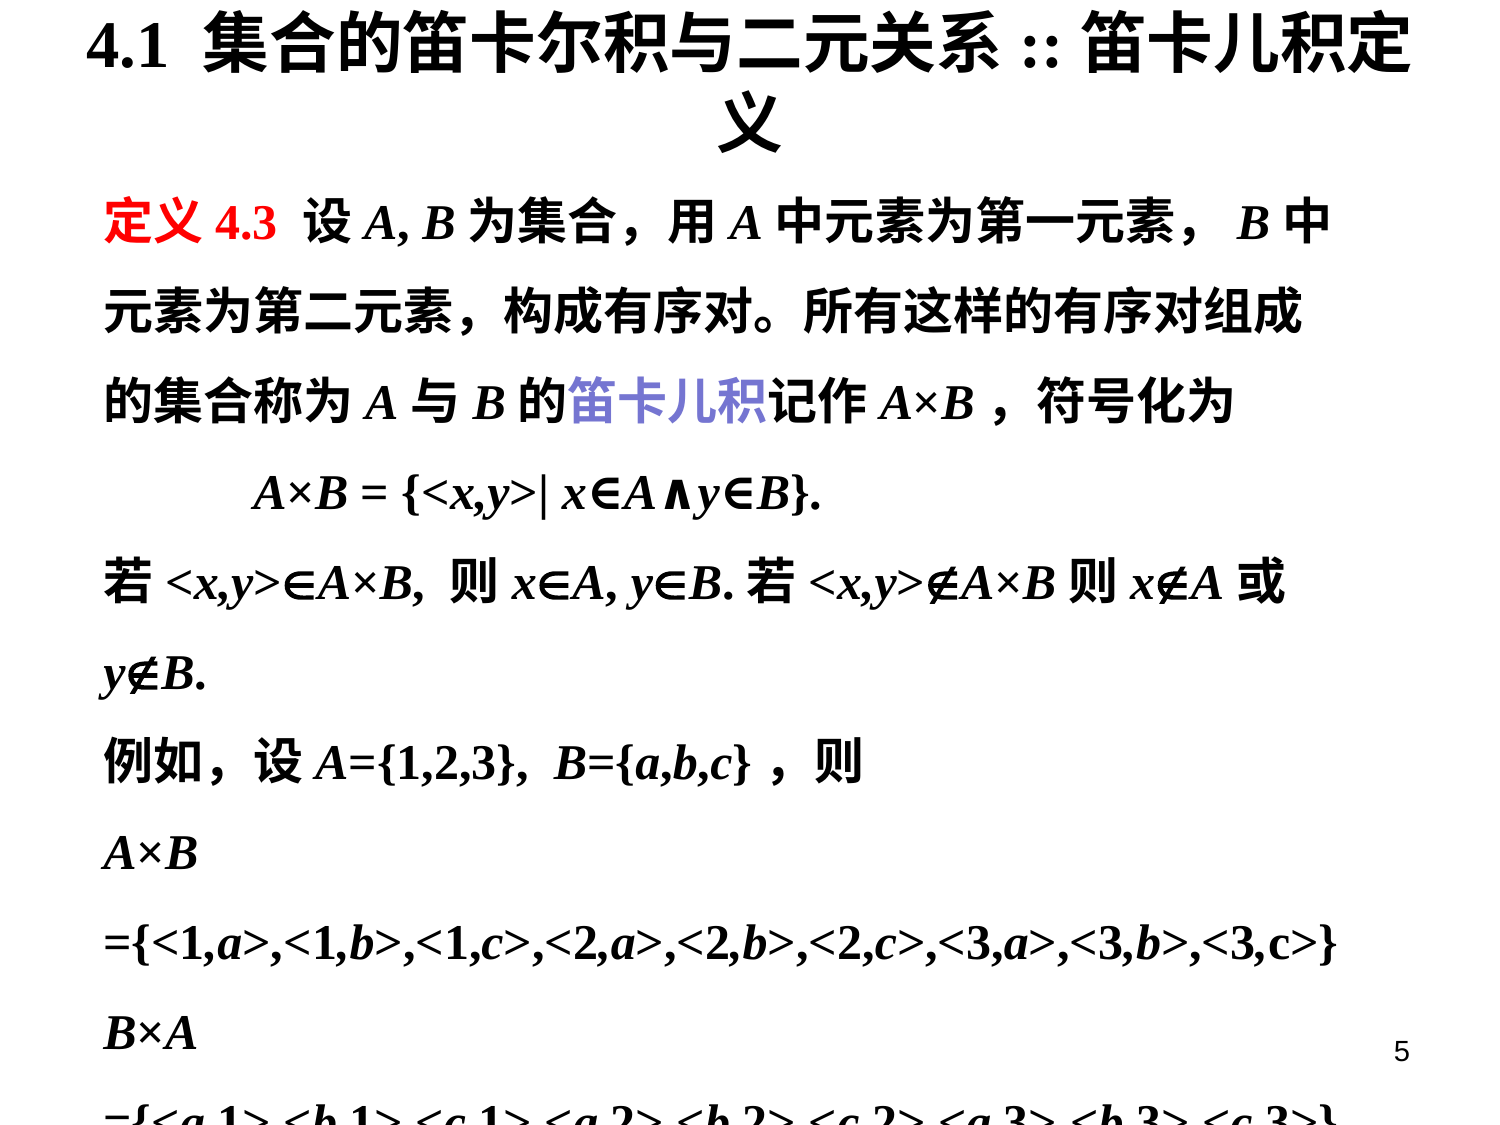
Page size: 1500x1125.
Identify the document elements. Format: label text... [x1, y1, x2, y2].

title 4.1 集合的笛卡尔积与二元关系::笛卡儿积定义 [46, 46, 1454, 116]
text_box 定义4.3 设A, B为集合，用A中元素为第一元素，B中元素为第二元素，构成有序对。所有这样的有序对组成的集合称为A与B的笛卡儿积记作A×B，符号化为 A×B = {<x,y>| x∈A∧y∈B}. 若<x,y>A×B, 则xA, yB.若<x,y>A×B则xA或yB. 例如，设A={1,2,3}, B={a,b,c}，则 A×B ={<1,a>,<1,b>,<1,c>,<2,a>,<2,b>,<2,c>,<3,a>,<3,b>,<3,c>} B×A ={<a,1>,<b,1>,<c,1>,<a,2>,<b,2>,<c,2>,<a,3>,<b,3>,<c,3>} [88, 152, 1360, 1125]
slide_number 5 [1360, 1024, 1426, 1103]
